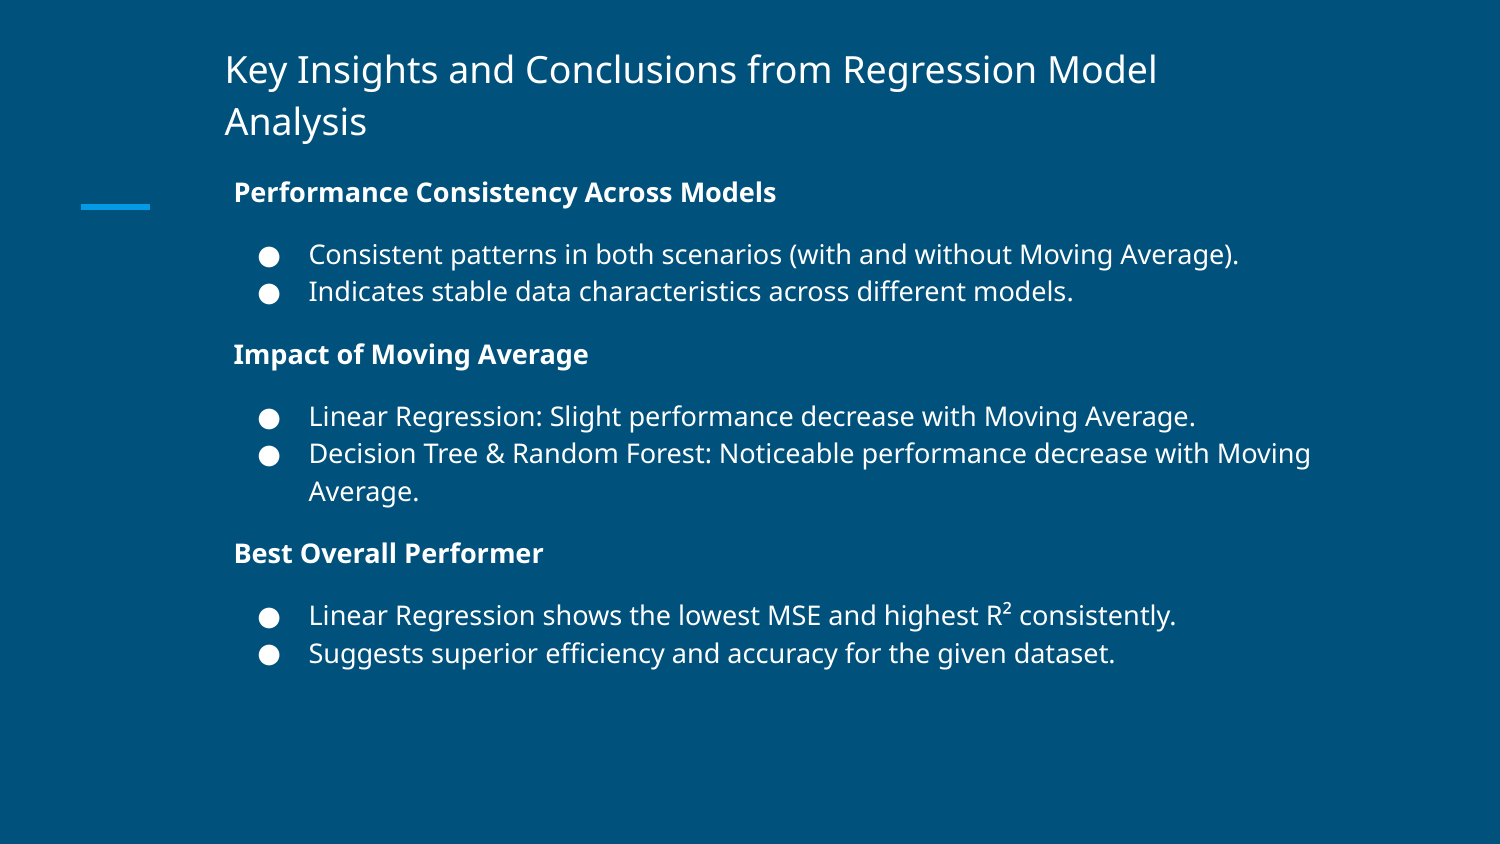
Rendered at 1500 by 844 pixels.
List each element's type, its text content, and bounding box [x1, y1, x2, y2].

picture [303, 128, 315, 143]
text_box Performance Consistency Across Models Consistent patterns in both scenarios (with and without Moving Average). Indicates stable data characteristics across different models. Impact of Moving Average Linear Regression: Slight performance decrease with Moving Average. Decision Tree & Random Forest: Noticeable performance decrease with Moving Average. Best Overall Performer Linear Regression shows the lowest MSE and highest R² consistently. Suggests superior efficiency and accuracy for the given dataset. [218, 155, 1341, 792]
picture [352, 128, 365, 135]
text_box Key Insights and Conclusions from Regression Model Analysis [209, 24, 1291, 128]
picture [274, 128, 289, 135]
picture [324, 128, 337, 135]
